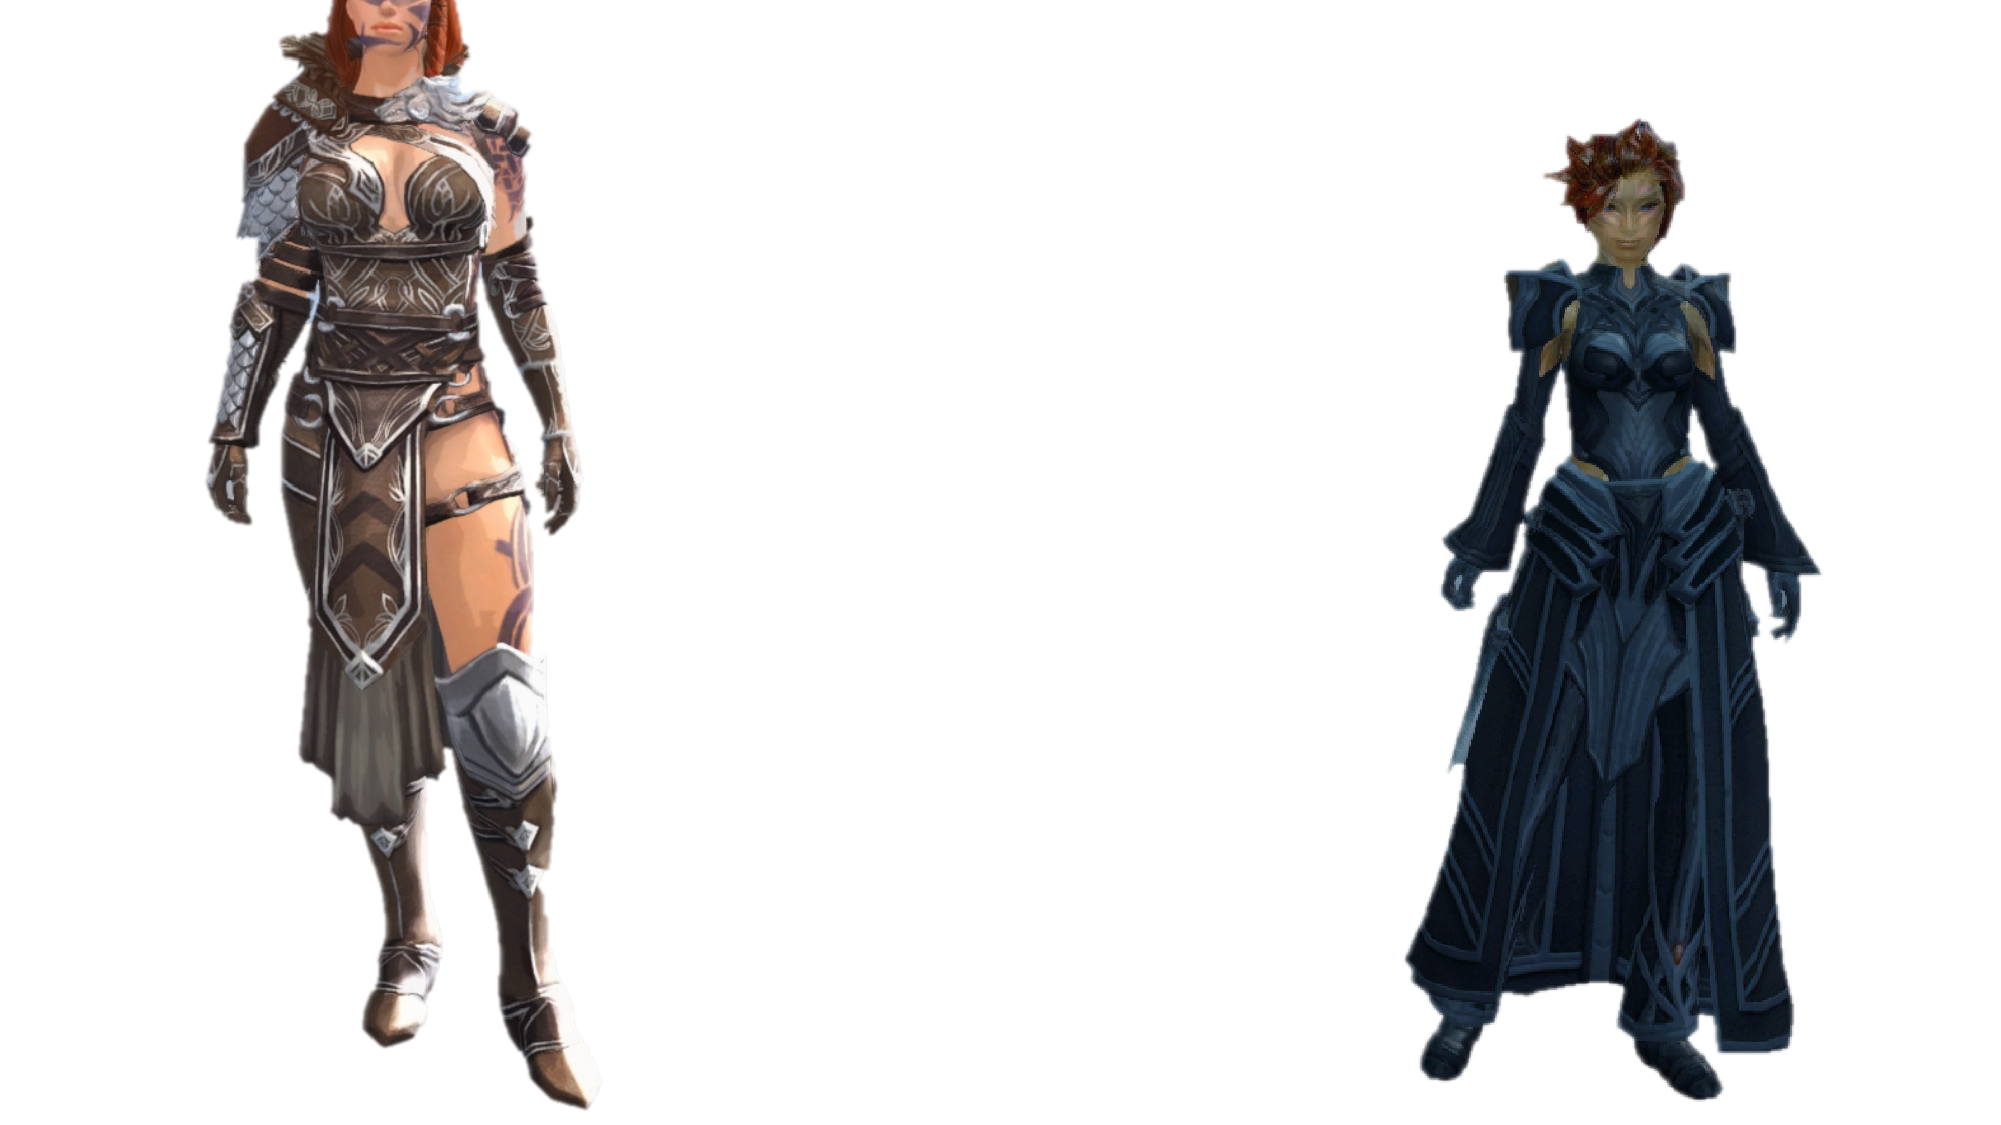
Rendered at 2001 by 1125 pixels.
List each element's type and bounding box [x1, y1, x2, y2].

picture [140, 0, 722, 1125]
picture [1384, 42, 1833, 1125]
